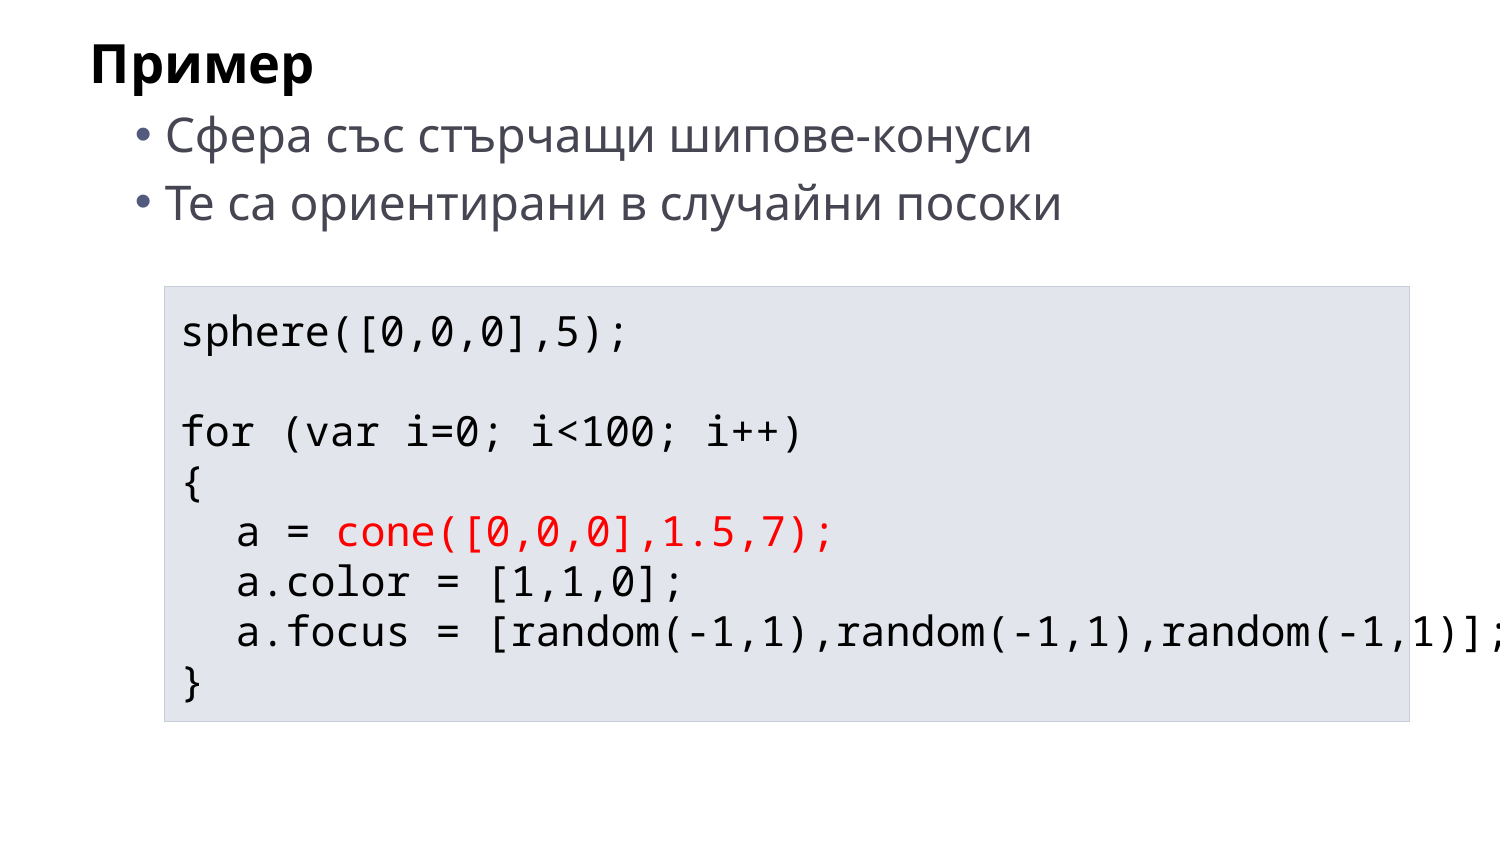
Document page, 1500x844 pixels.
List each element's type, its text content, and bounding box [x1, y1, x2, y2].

text_box sphere([0,0,0],5); for (var i=0; i<100; i++) { a = cone([0,0,0],1.5,7); a.color = [1,1,0]; a.focus = [random(-1,1),random(-1,1),random(-1,1)]; } [164, 286, 1410, 722]
list Пример Сфера със стърчащи шипове-конуси Те са ориентирани в случайни посоки [75, 21, 1475, 835]
